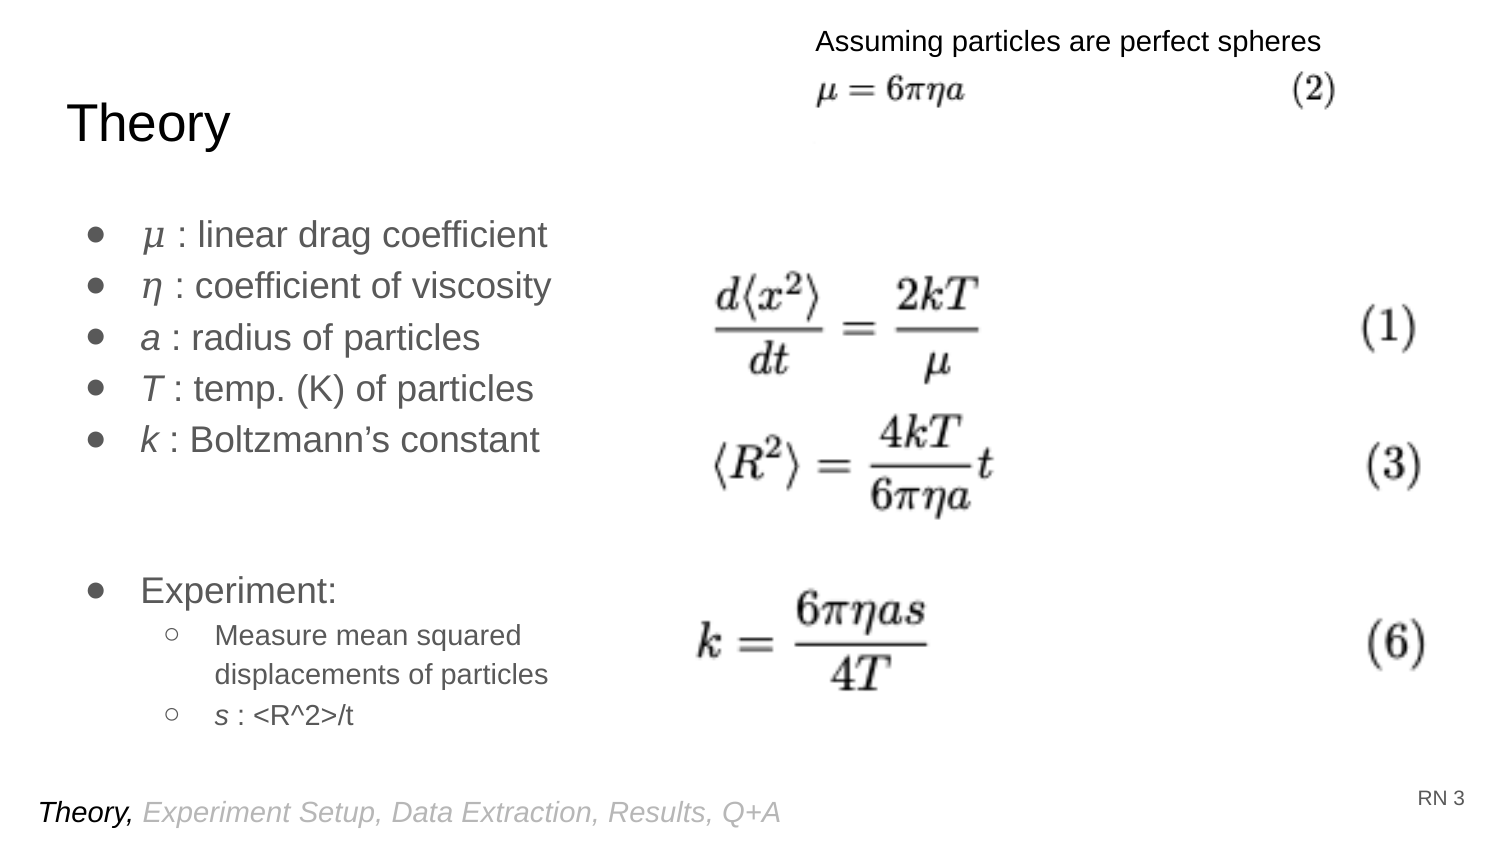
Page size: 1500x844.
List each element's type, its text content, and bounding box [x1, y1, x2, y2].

picture [642, 566, 1450, 727]
title Theory [51, 72, 1449, 167]
text_box Assuming particles are perfect spheres [800, 7, 1340, 56]
picture [642, 246, 1450, 543]
slide_number RN ‹#› [1389, 764, 1480, 830]
text_box Theory, Experiment Setup, Data Extraction, Results, Q+A [22, 778, 1106, 844]
picture [730, 57, 1361, 145]
list 𝜇 : linear drag coefficient 𝜂 : coefficient of viscosity a : radius of particles T : temp. (K) of particles k : Boltzmann’s constant Experiment: Measure mean squared displacements of particles s : <R^2>/t [51, 189, 681, 750]
